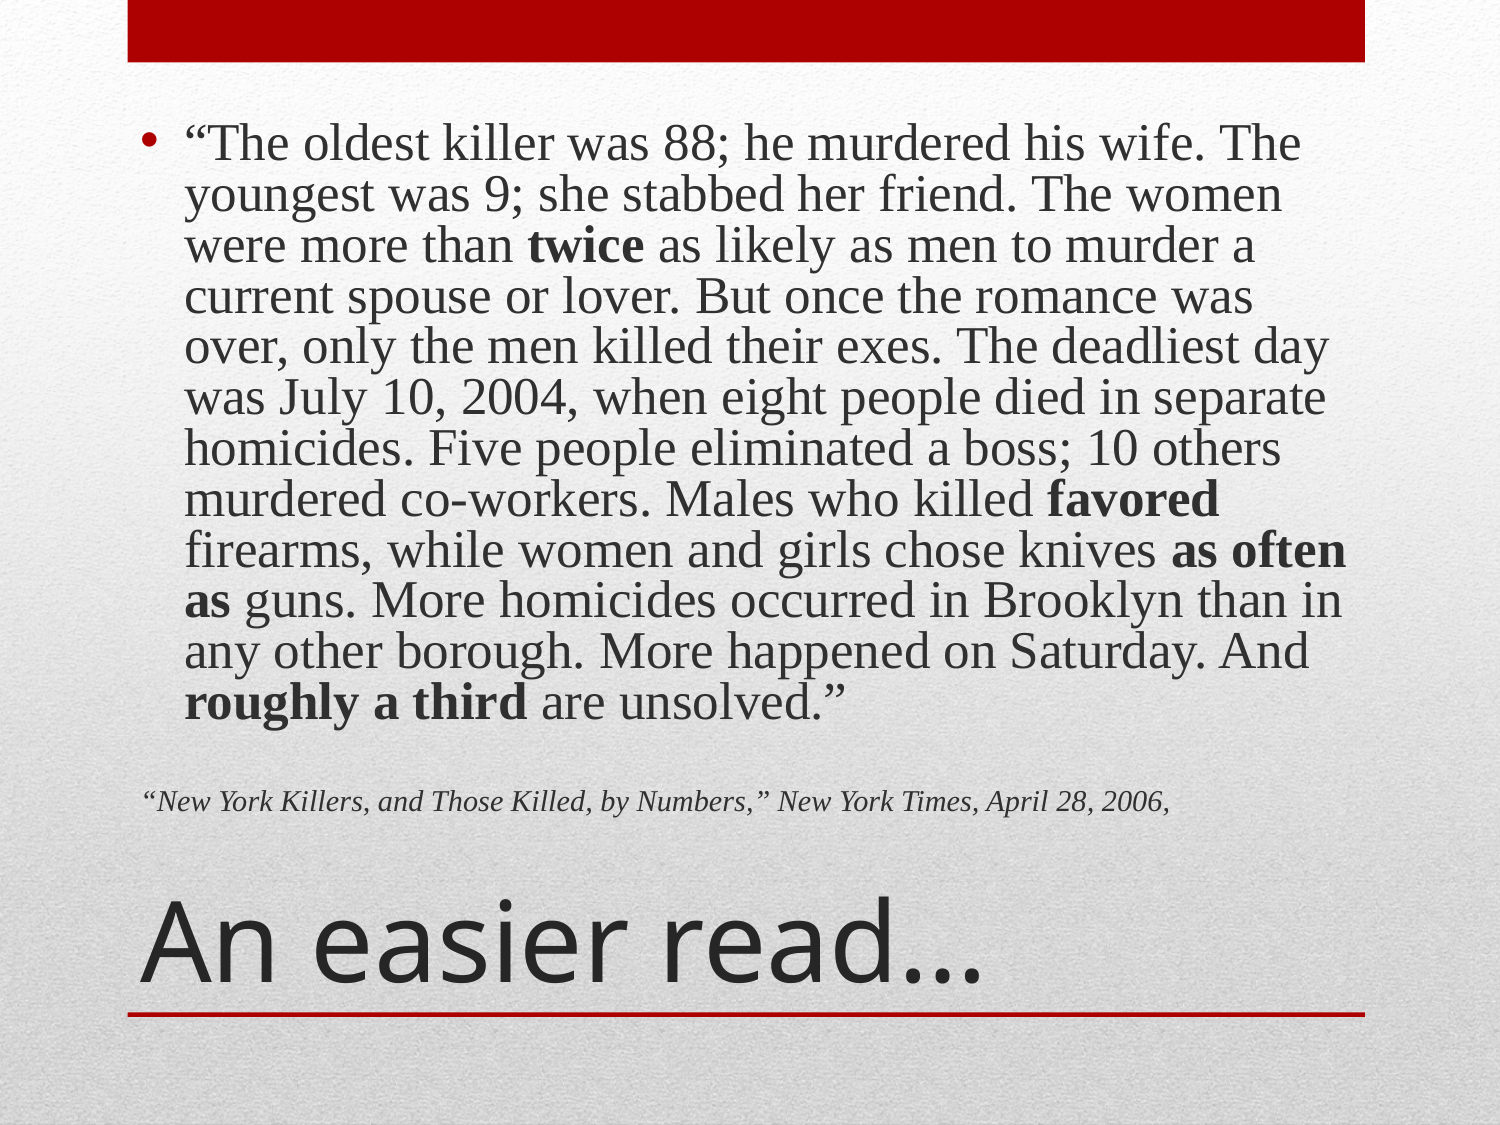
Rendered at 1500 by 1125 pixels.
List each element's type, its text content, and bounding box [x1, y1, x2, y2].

title An easier read… [125, 825, 1238, 1013]
list “The oldest killer was 88; he murdered his wife. The youngest was 9; she stabbed her friend. The women were more than twice as likely as men to murder a current spouse or lover. But once the romance was over, only the men killed their exes. The deadliest day was July 10, 2004, when eight people died in separate homicides. Five people eliminated a boss; 10 others murdered co-workers. Males who killed favored firearms, while women and girls chose knives as often as guns. More homicides occurred in Brooklyn than in any other borough. More happened on Saturday. And roughly a third are unsolved.” “New York Killers, and Those Killed, by Numbers,” New York Times, April 28, 2006, [125, 112, 1363, 825]
